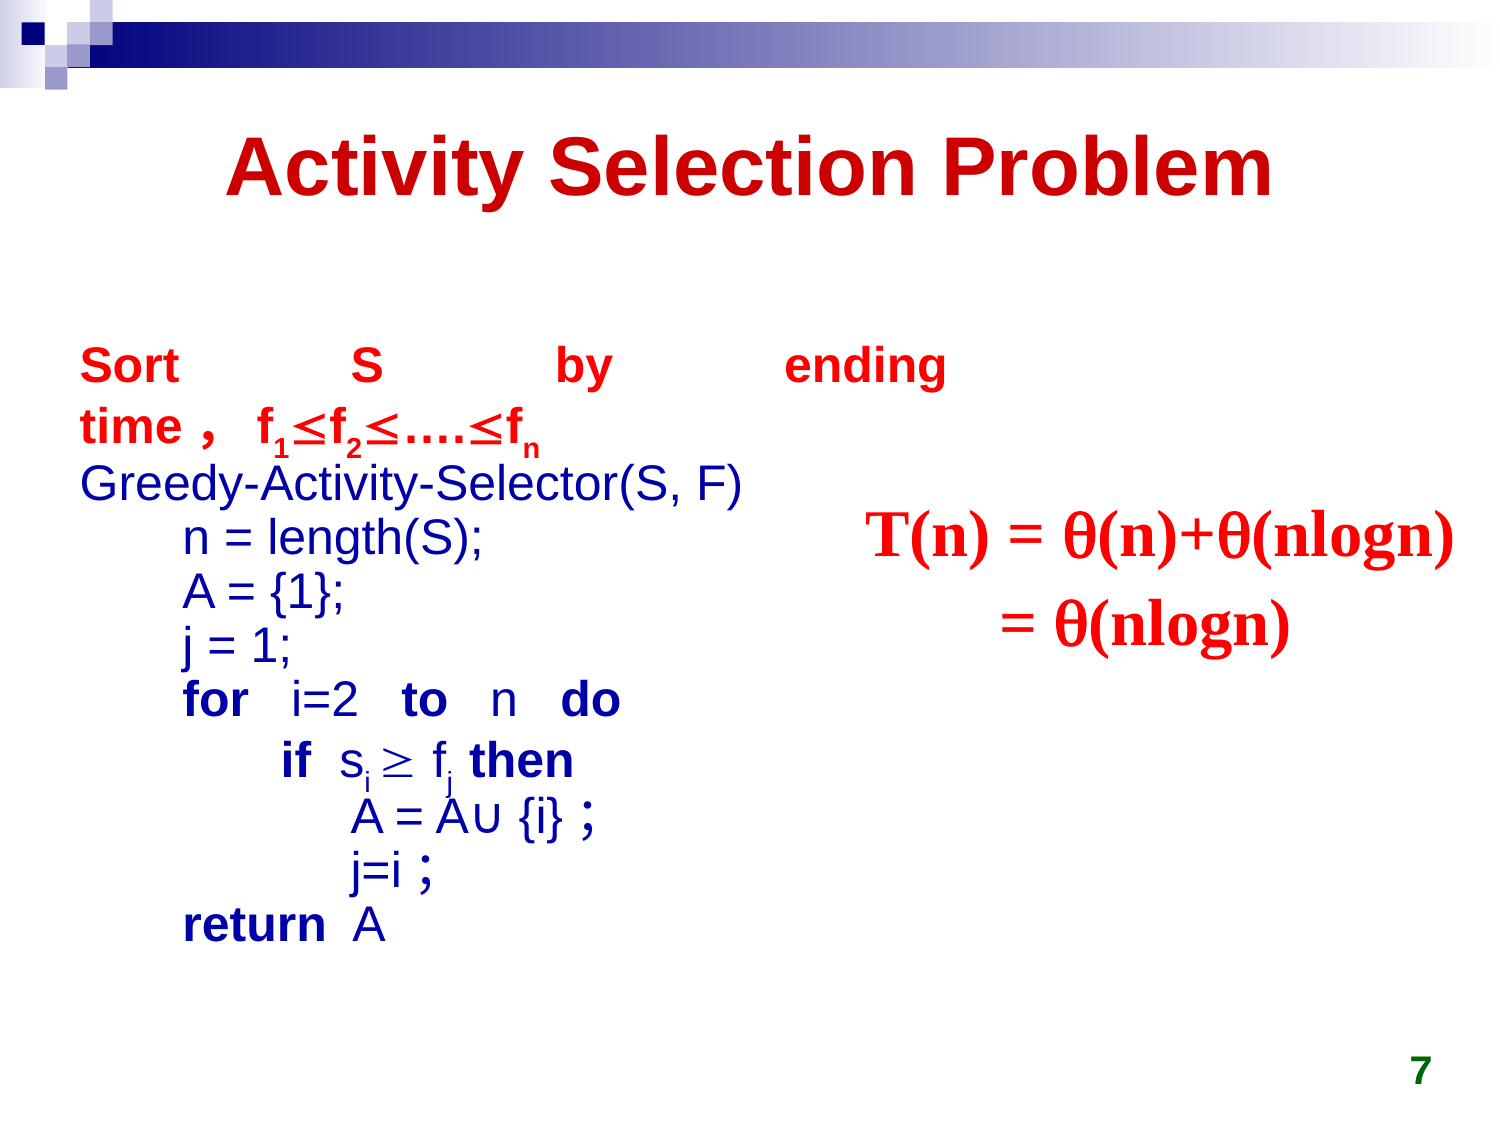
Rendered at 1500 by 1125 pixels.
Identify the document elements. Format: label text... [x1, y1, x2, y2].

text_box Sort S by ending time，f1f2….fn Greedy-Activity-Selector(S, F) n = length(S); A = {1}; j = 1; for i=2 to n do if si  fj then A = A∪{i}； j=i； return A [64, 332, 963, 961]
title Activity Selection Problem [75, 75, 1425, 250]
slide_number 7 [1098, 1025, 1449, 1100]
text_box T(n) = (n)+(nlogn) = (nlogn) [850, 482, 1471, 668]
